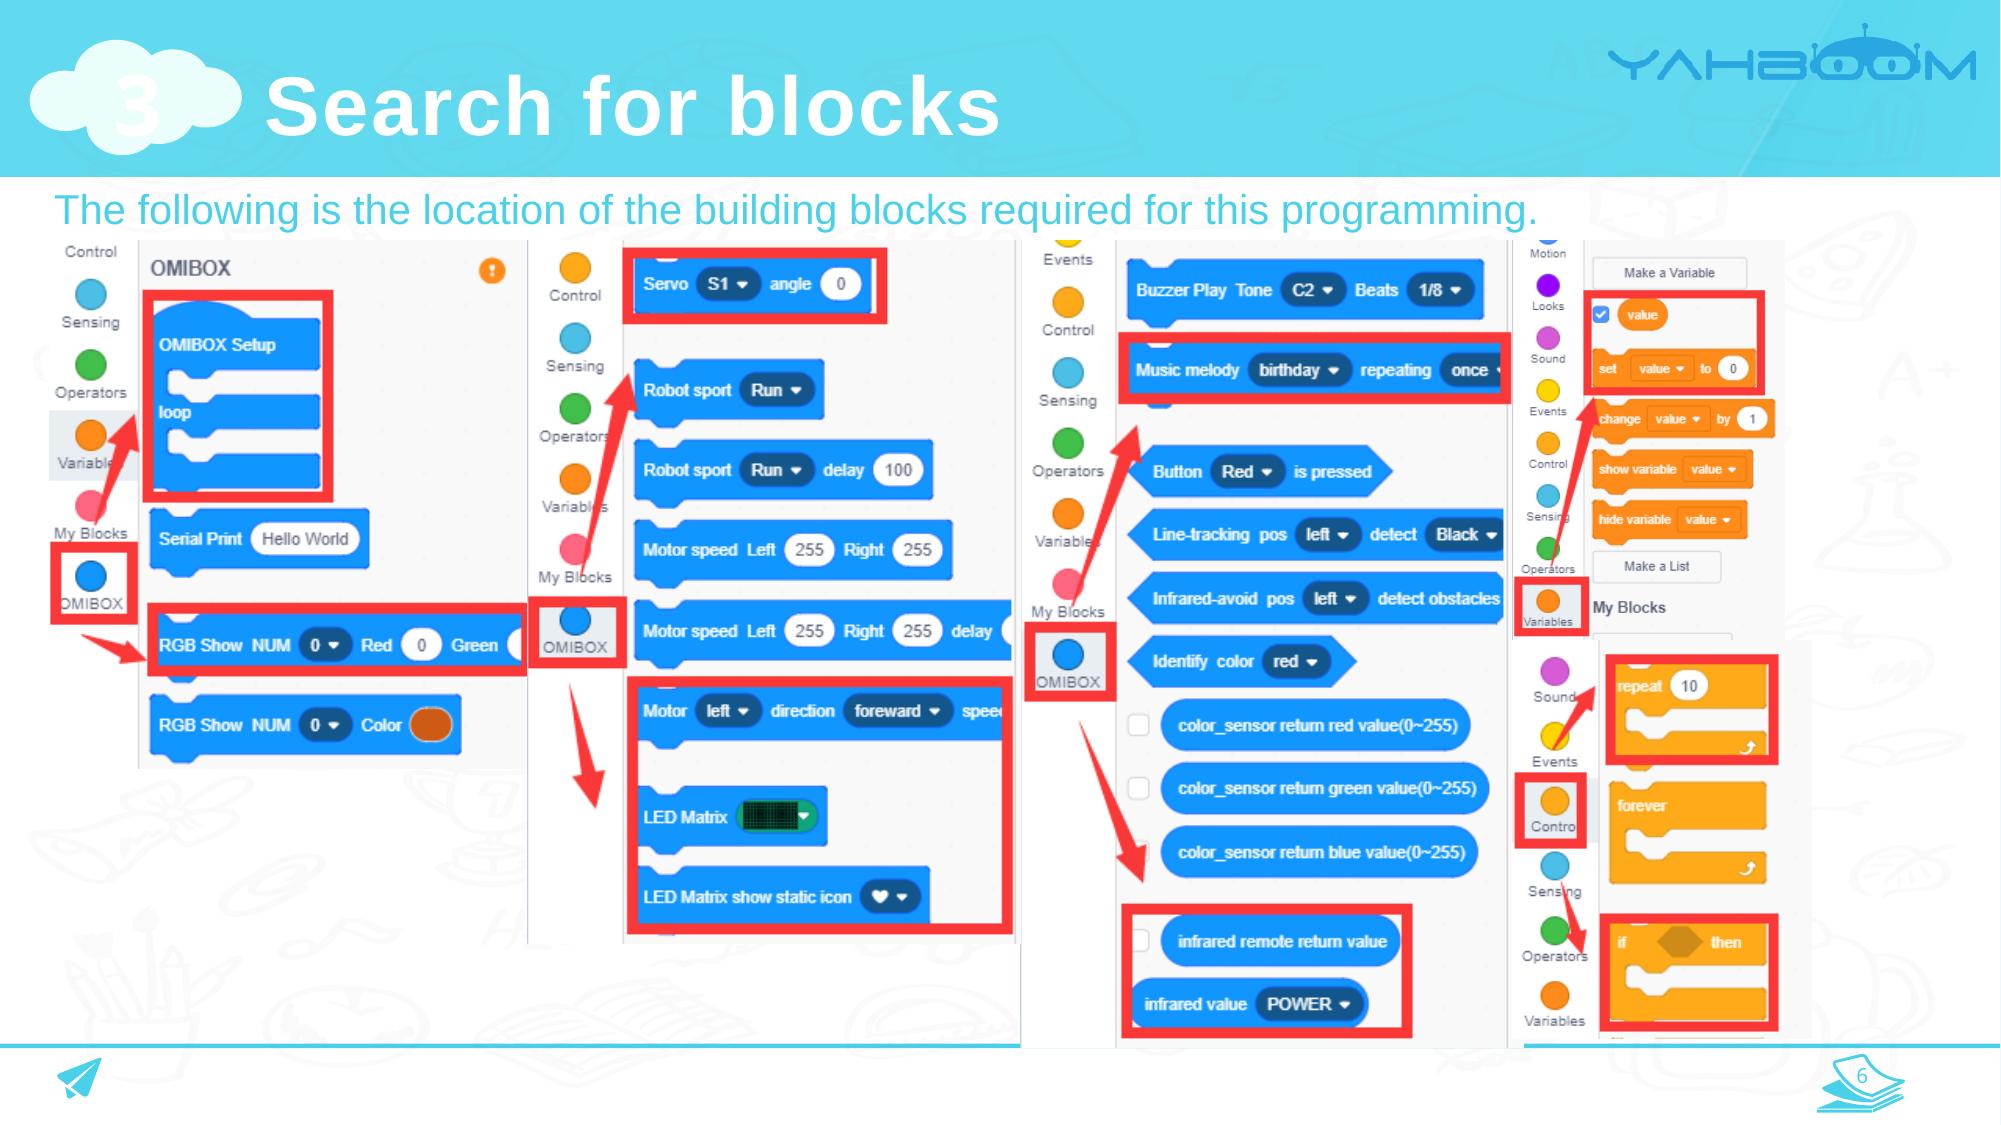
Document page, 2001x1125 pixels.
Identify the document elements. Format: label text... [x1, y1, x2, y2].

picture [0, 0, 2001, 1125]
text_box 3 [98, 44, 177, 160]
picture [49, 240, 1812, 1048]
text_box Search for blocks [250, 44, 1018, 160]
text_box The following is the location of the building blocks required for this programming. [39, 175, 1555, 241]
